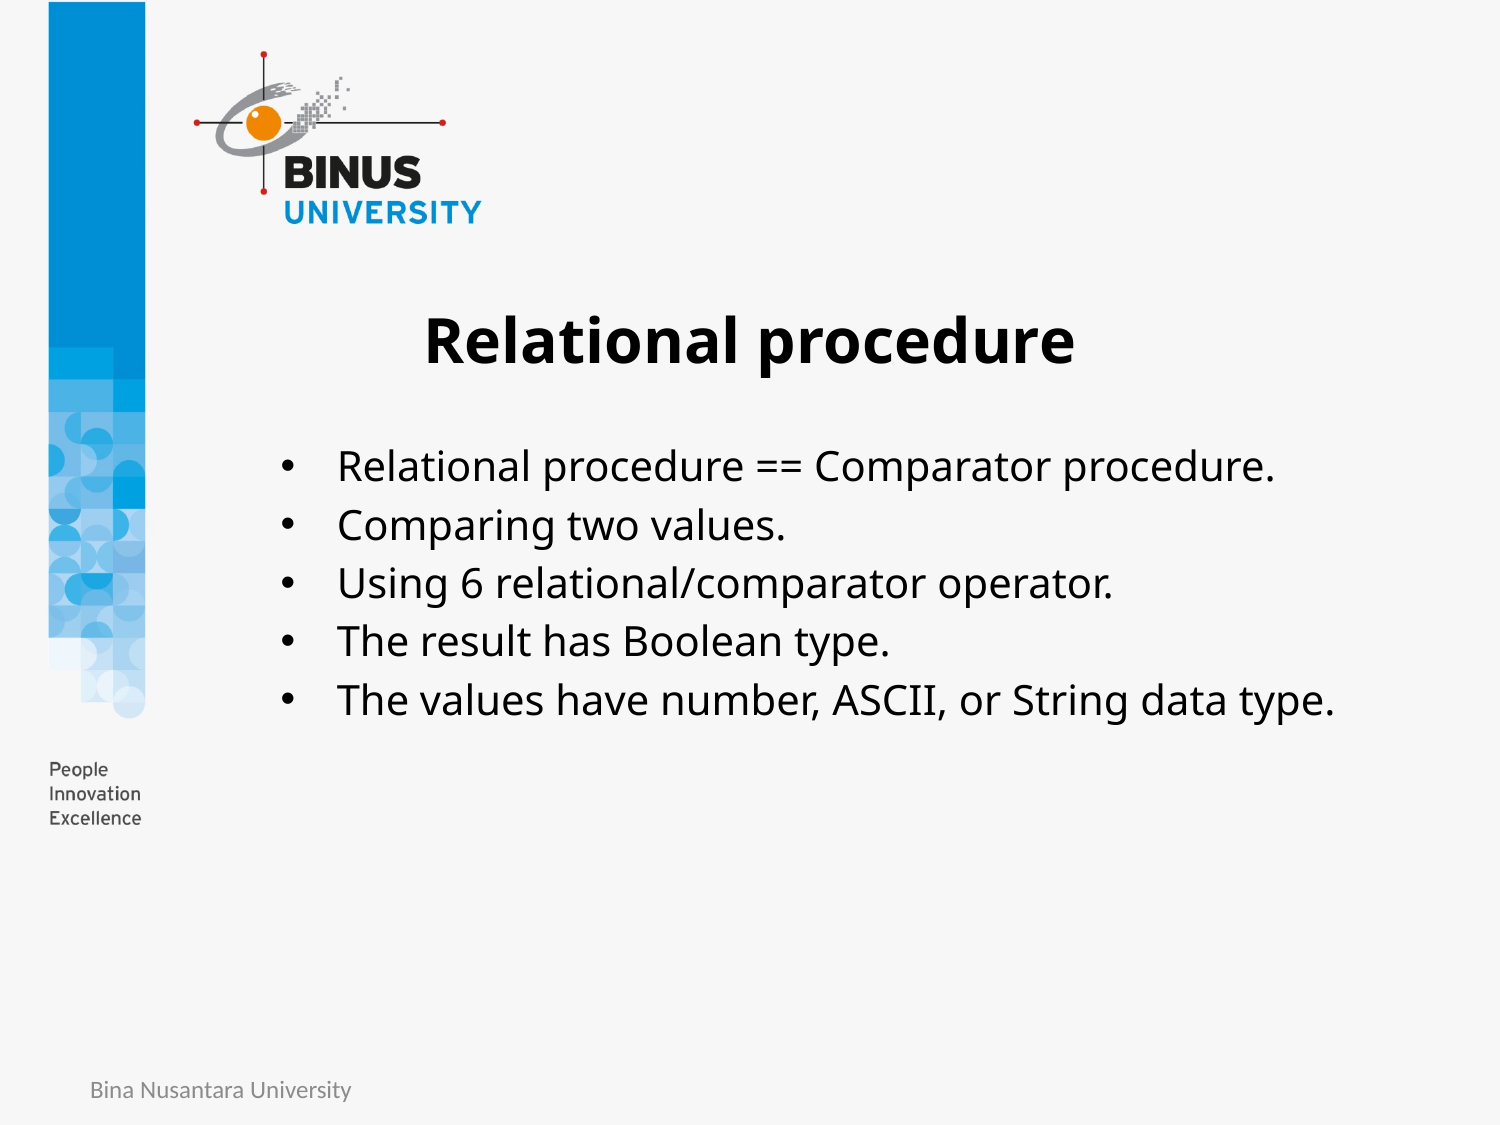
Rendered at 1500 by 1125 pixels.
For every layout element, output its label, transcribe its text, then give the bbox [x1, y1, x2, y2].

slide_number Bina Nusantara University [75, 1058, 425, 1119]
picture [0, 0, 1500, 845]
title Relational procedure [75, 245, 1425, 433]
list Relational procedure == Comparator procedure. Comparing two values. Using 6 relational/comparator operator. The result has Boolean type. The values have number, ASCII, or String data type. [265, 432, 1425, 1005]
